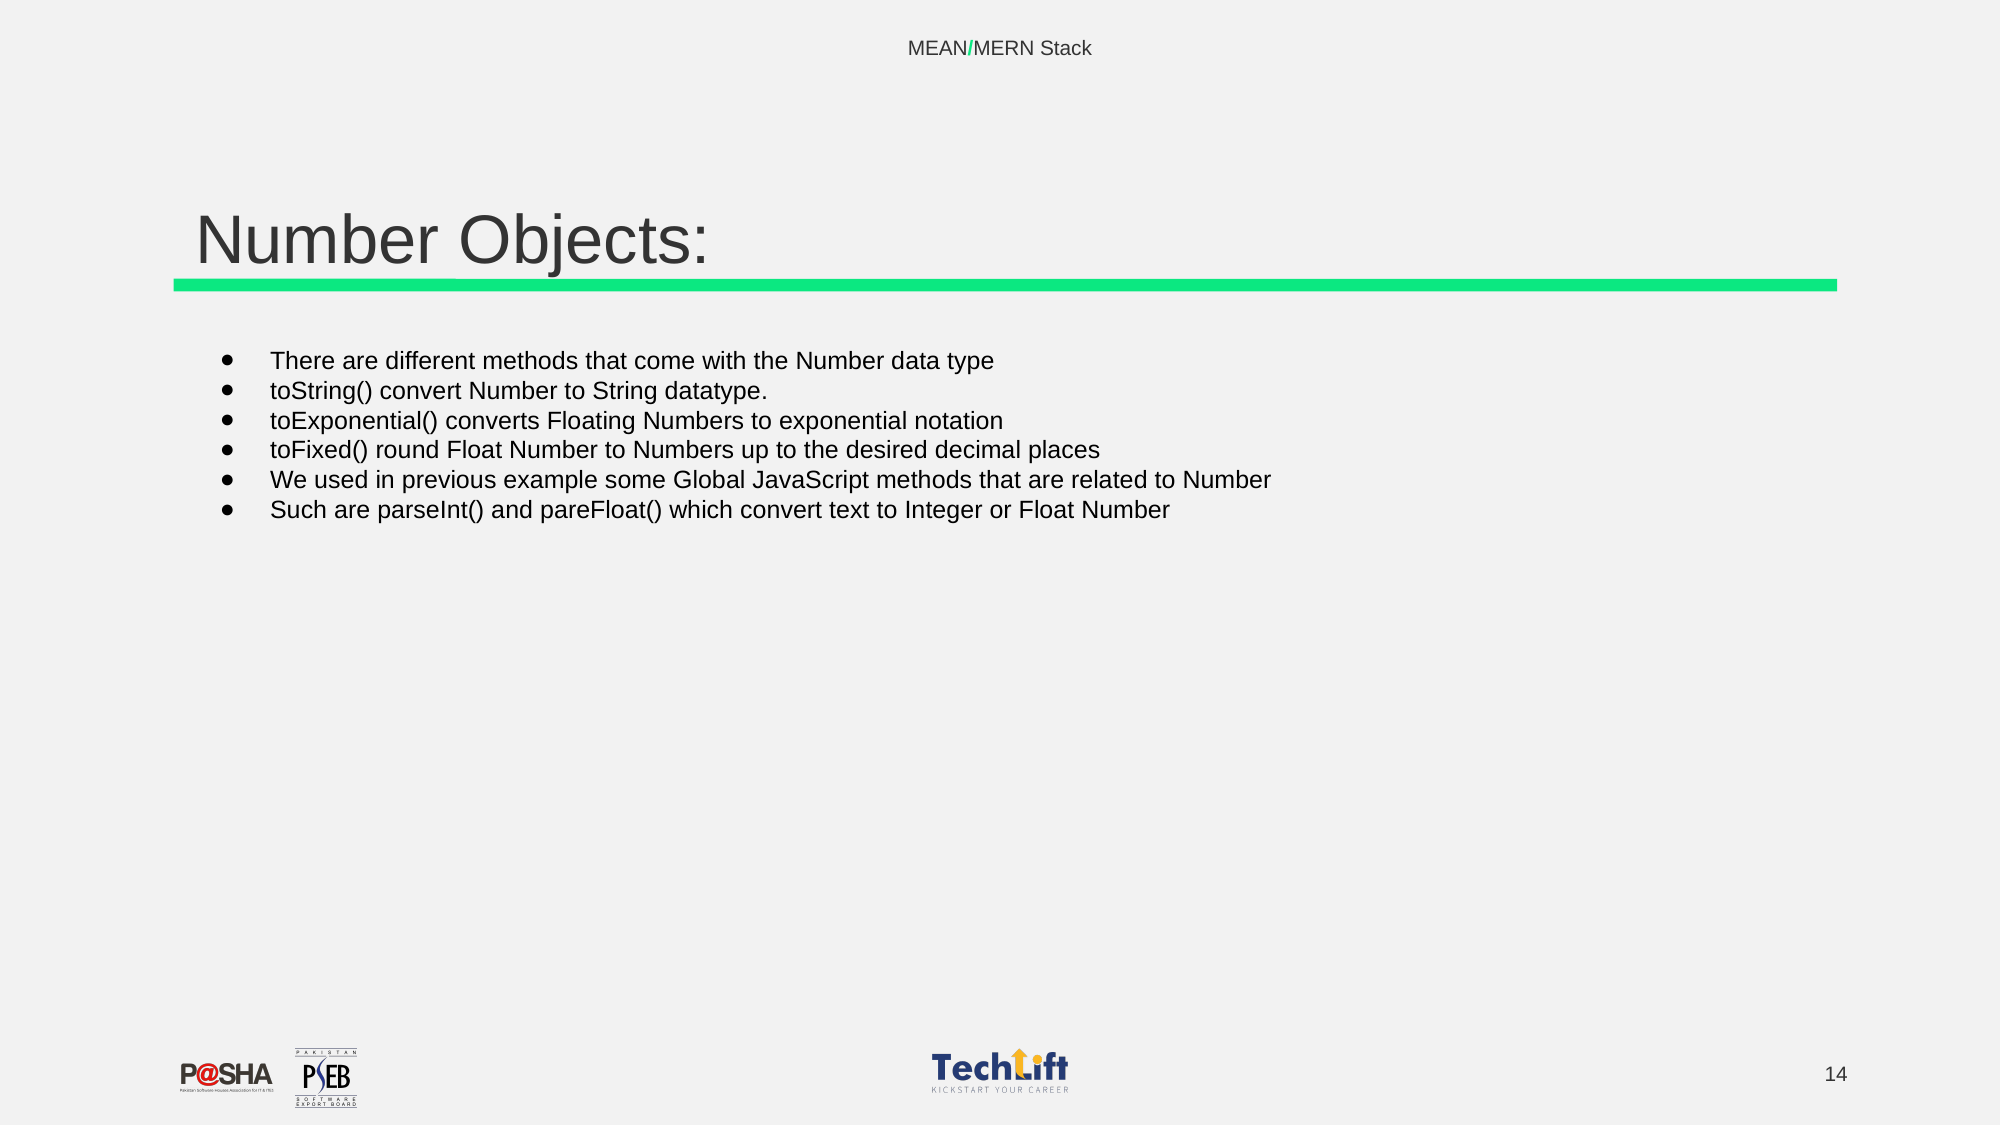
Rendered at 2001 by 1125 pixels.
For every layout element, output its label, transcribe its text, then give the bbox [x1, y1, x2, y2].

text_box There are different methods that come with the Number data type toString() convert Number to String datatype. toExponential() converts Floating Numbers to exponential notation toFixed() round Float Number to Numbers up to the desired decimal places We used in previous example some Global JavaScript methods that are related to Number Such are parseInt() and pareFloat() which convert text to Integer or Float Number [179, 329, 1837, 539]
slide_number ‹#› [1412, 1042, 1863, 1103]
picture [180, 1063, 274, 1093]
footer MEAN/MERN Stack [662, 17, 1338, 77]
picture [932, 1048, 1068, 1093]
picture [295, 1048, 357, 1108]
title Number Objects: [180, 47, 1830, 285]
